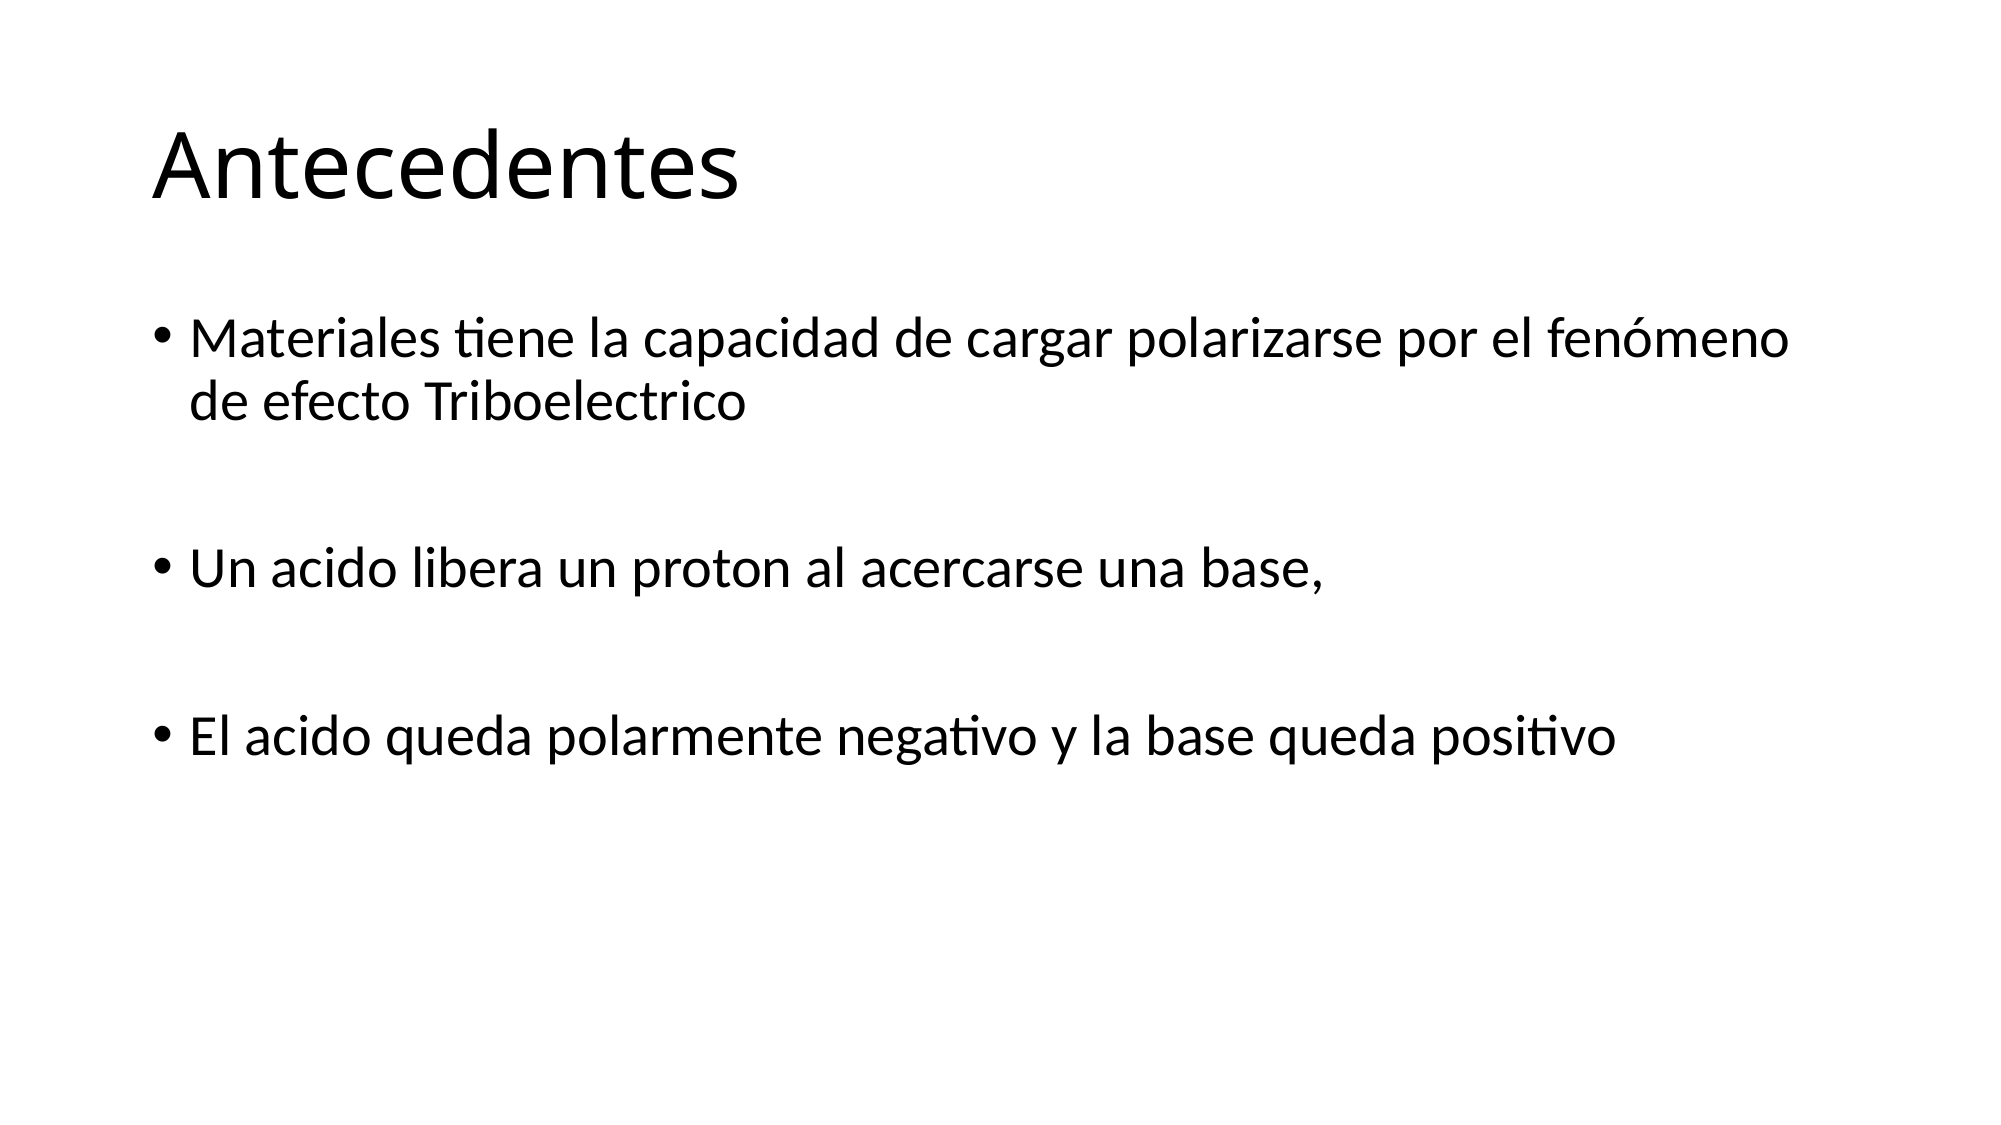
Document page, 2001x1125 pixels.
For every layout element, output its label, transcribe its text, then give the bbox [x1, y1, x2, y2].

title Antecedentes [137, 59, 1863, 278]
list Materiales tiene la capacidad de cargar polarizarse por el fenómeno de efecto Triboelectrico Un acido libera un proton al acercarse una base, El acido queda polarmente negativo y la base queda positivo [137, 299, 1863, 1014]
